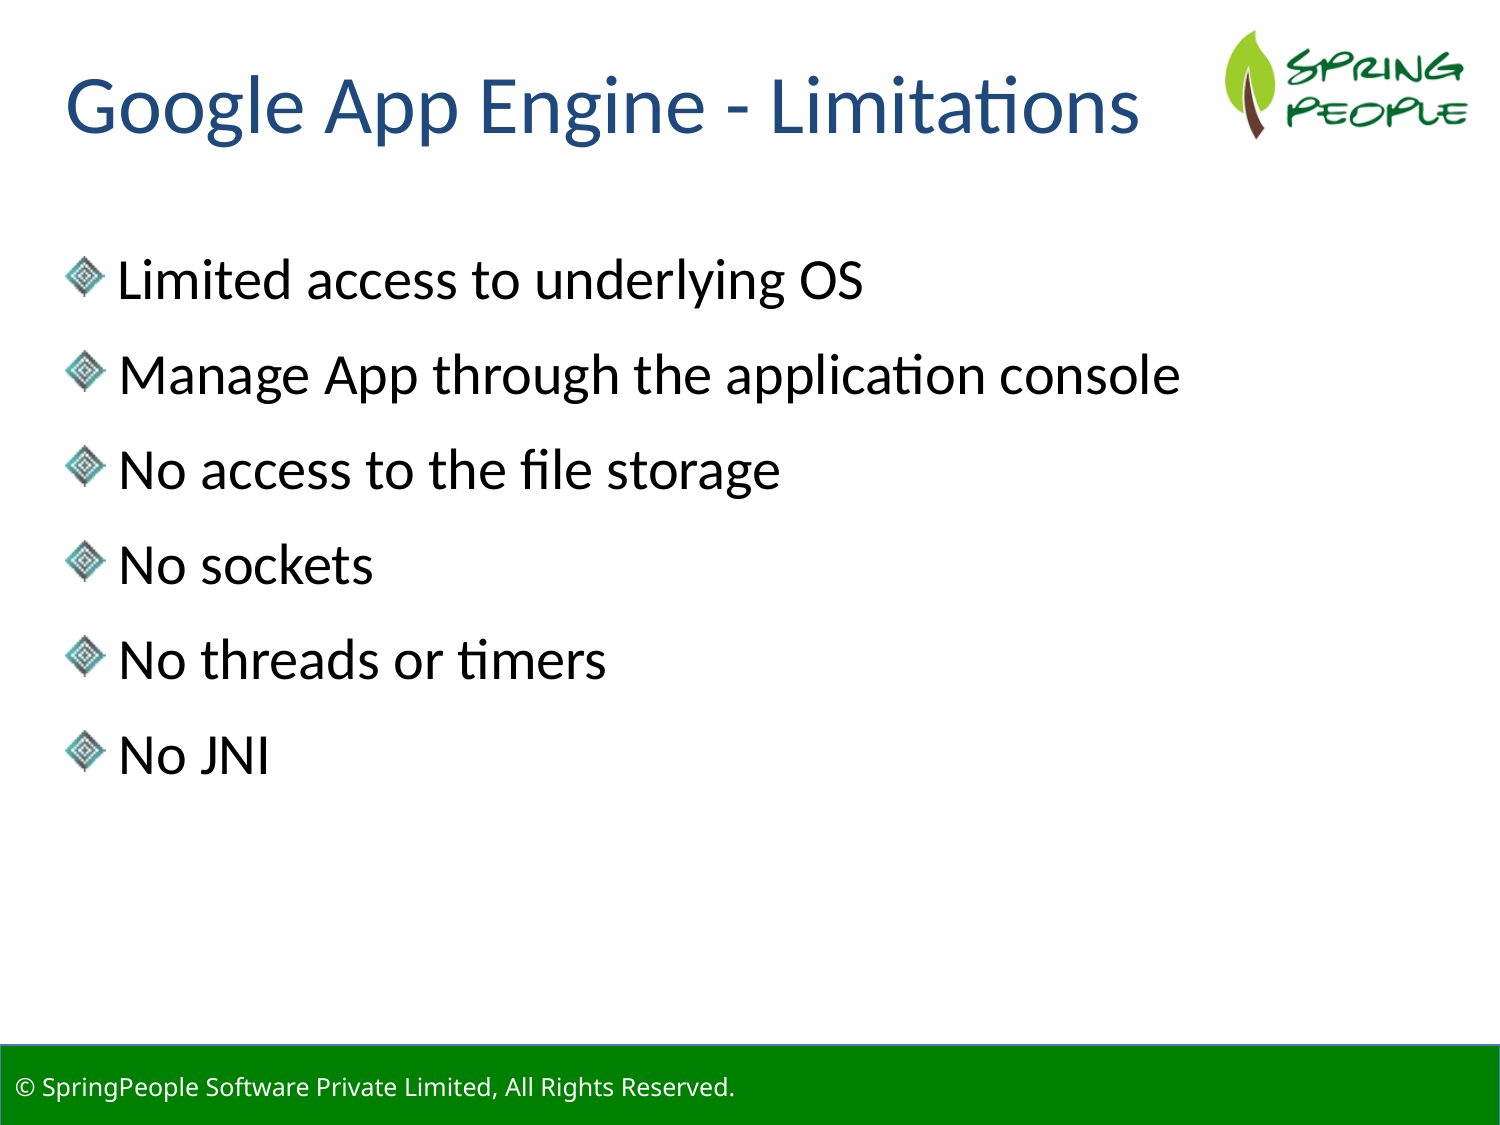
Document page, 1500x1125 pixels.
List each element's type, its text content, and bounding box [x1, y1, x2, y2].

text_box Limited access to underlying OS Manage App through the application console No access to the file storage No sockets No threads or timers No JNI [50, 234, 1435, 982]
picture [65, 635, 106, 677]
picture [65, 540, 106, 582]
picture [65, 445, 106, 487]
picture [1216, 30, 1468, 140]
picture [65, 256, 105, 297]
picture [65, 730, 106, 772]
picture [65, 350, 106, 392]
text_box Google App Engine - Limitations [12, 44, 1196, 157]
